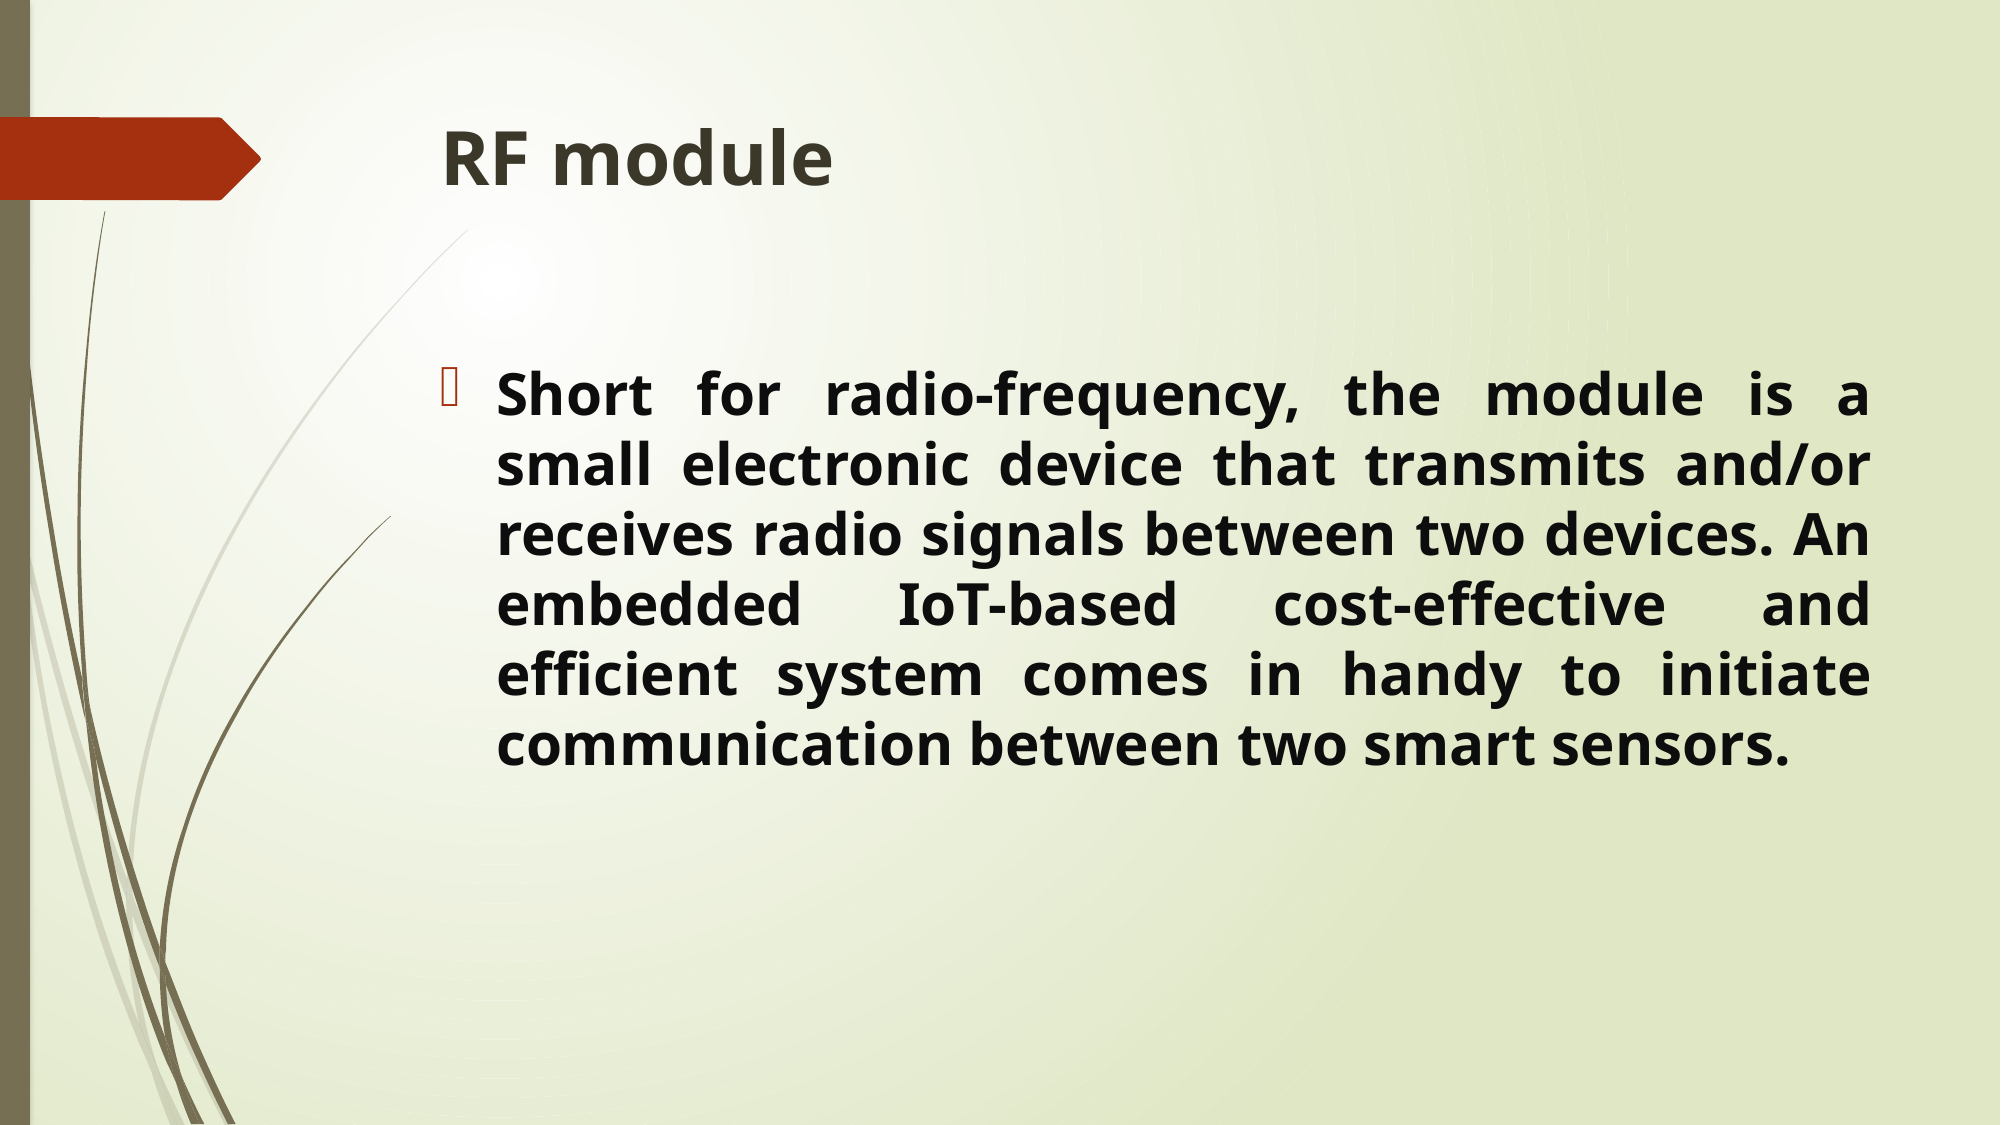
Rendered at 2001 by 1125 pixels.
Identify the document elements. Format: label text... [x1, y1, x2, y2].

list Short for radio-frequency, the module is a small electronic device that transmits and/or receives radio signals between two devices. An embedded IoT-based cost-effective and efficient system comes in handy to initiate communication between two smart sensors. [424, 350, 1888, 970]
title RF module [425, 102, 1888, 313]
